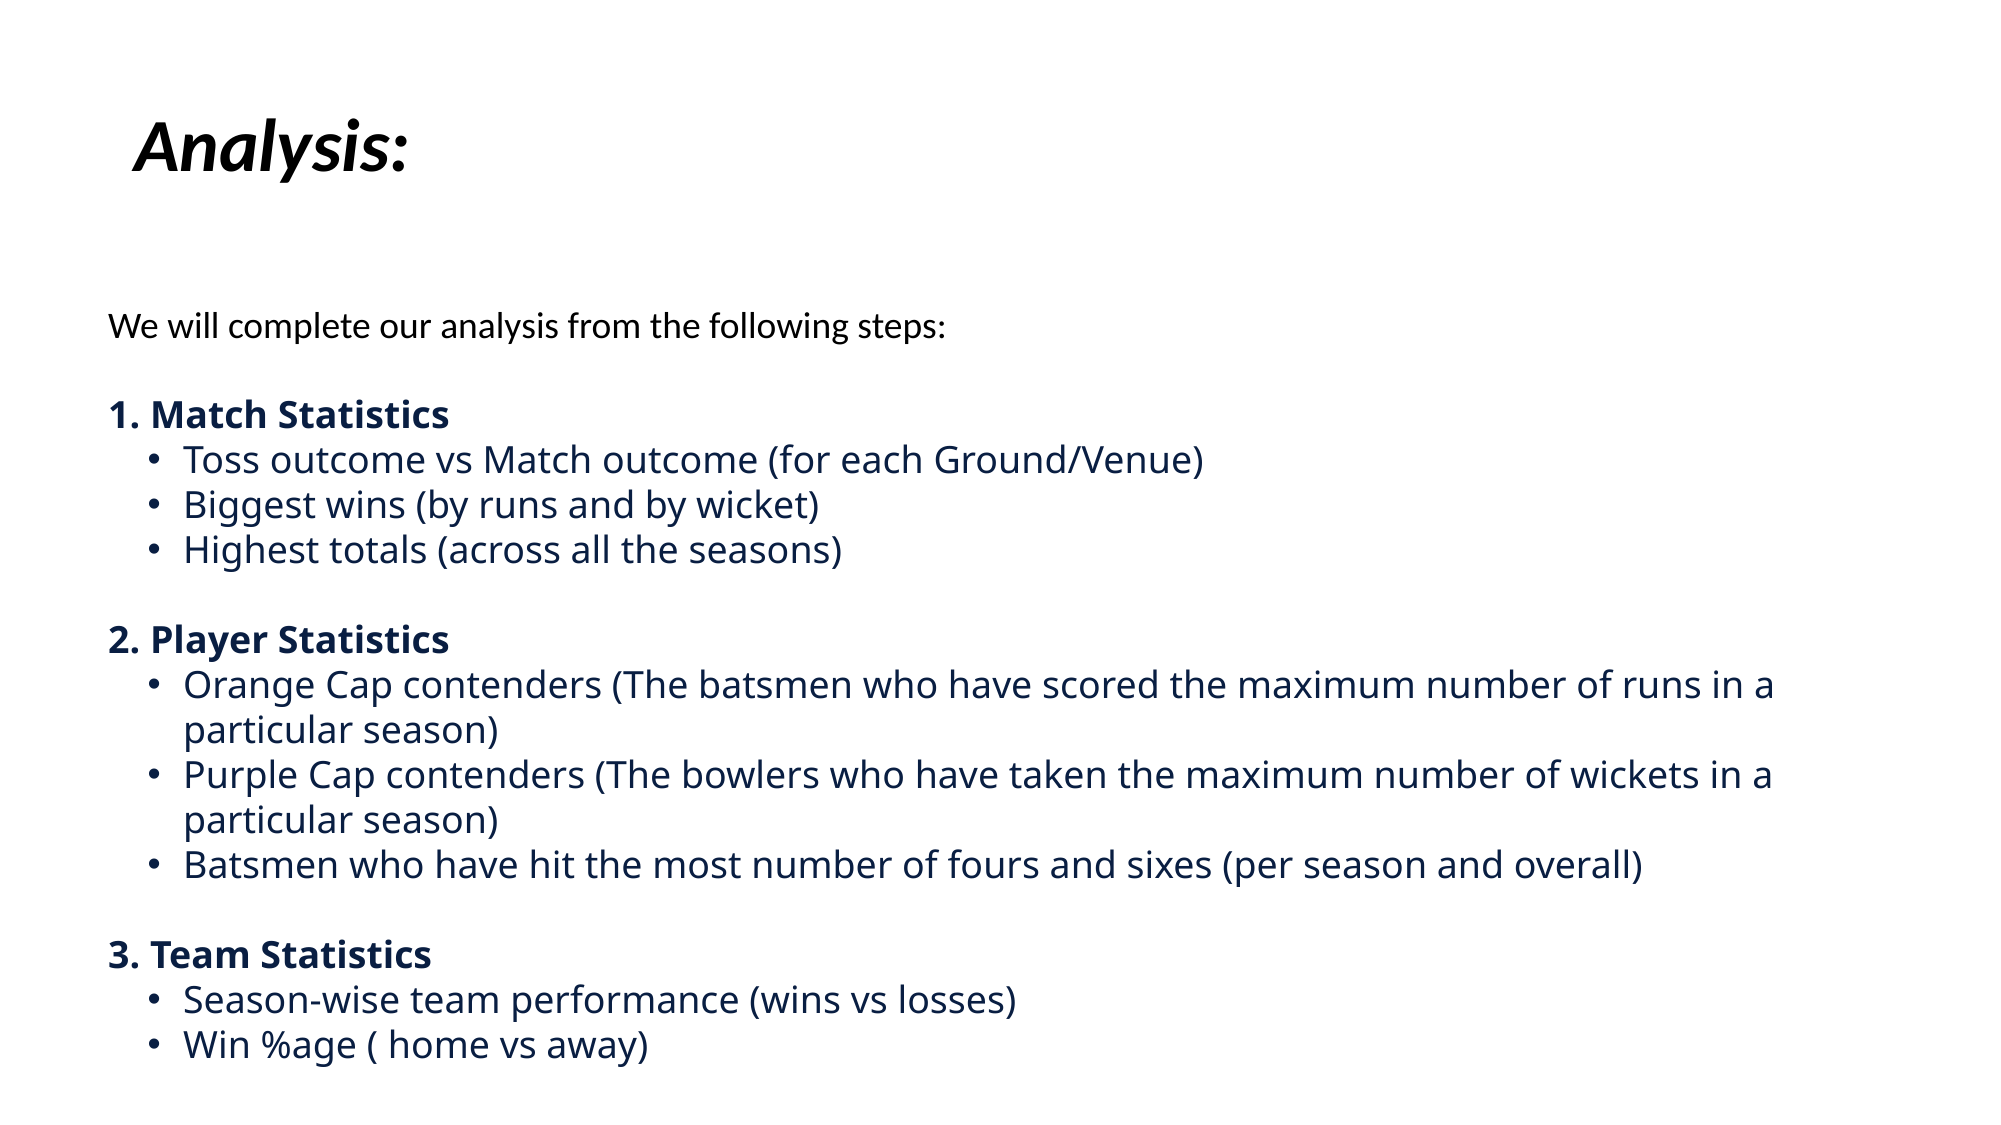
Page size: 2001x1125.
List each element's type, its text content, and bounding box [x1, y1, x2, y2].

text_box We will complete our analysis from the following steps: 1. Match Statistics Toss outcome vs Match outcome (for each Ground/Venue) Biggest wins (by runs and by wicket) Highest totals (across all the seasons) 2. Player Statistics Orange Cap contenders (The batsmen who have scored the maximum number of runs in a particular season) Purple Cap contenders (The bowlers who have taken the maximum number of wickets in a particular season) Batsmen who have hit the most number of fours and sixes (per season and overall) 3. Team Statistics Season-wise team performance (wins vs losses) Win %age ( home vs away) [93, 293, 1934, 1119]
text_box Analysis: [119, 88, 1915, 194]
